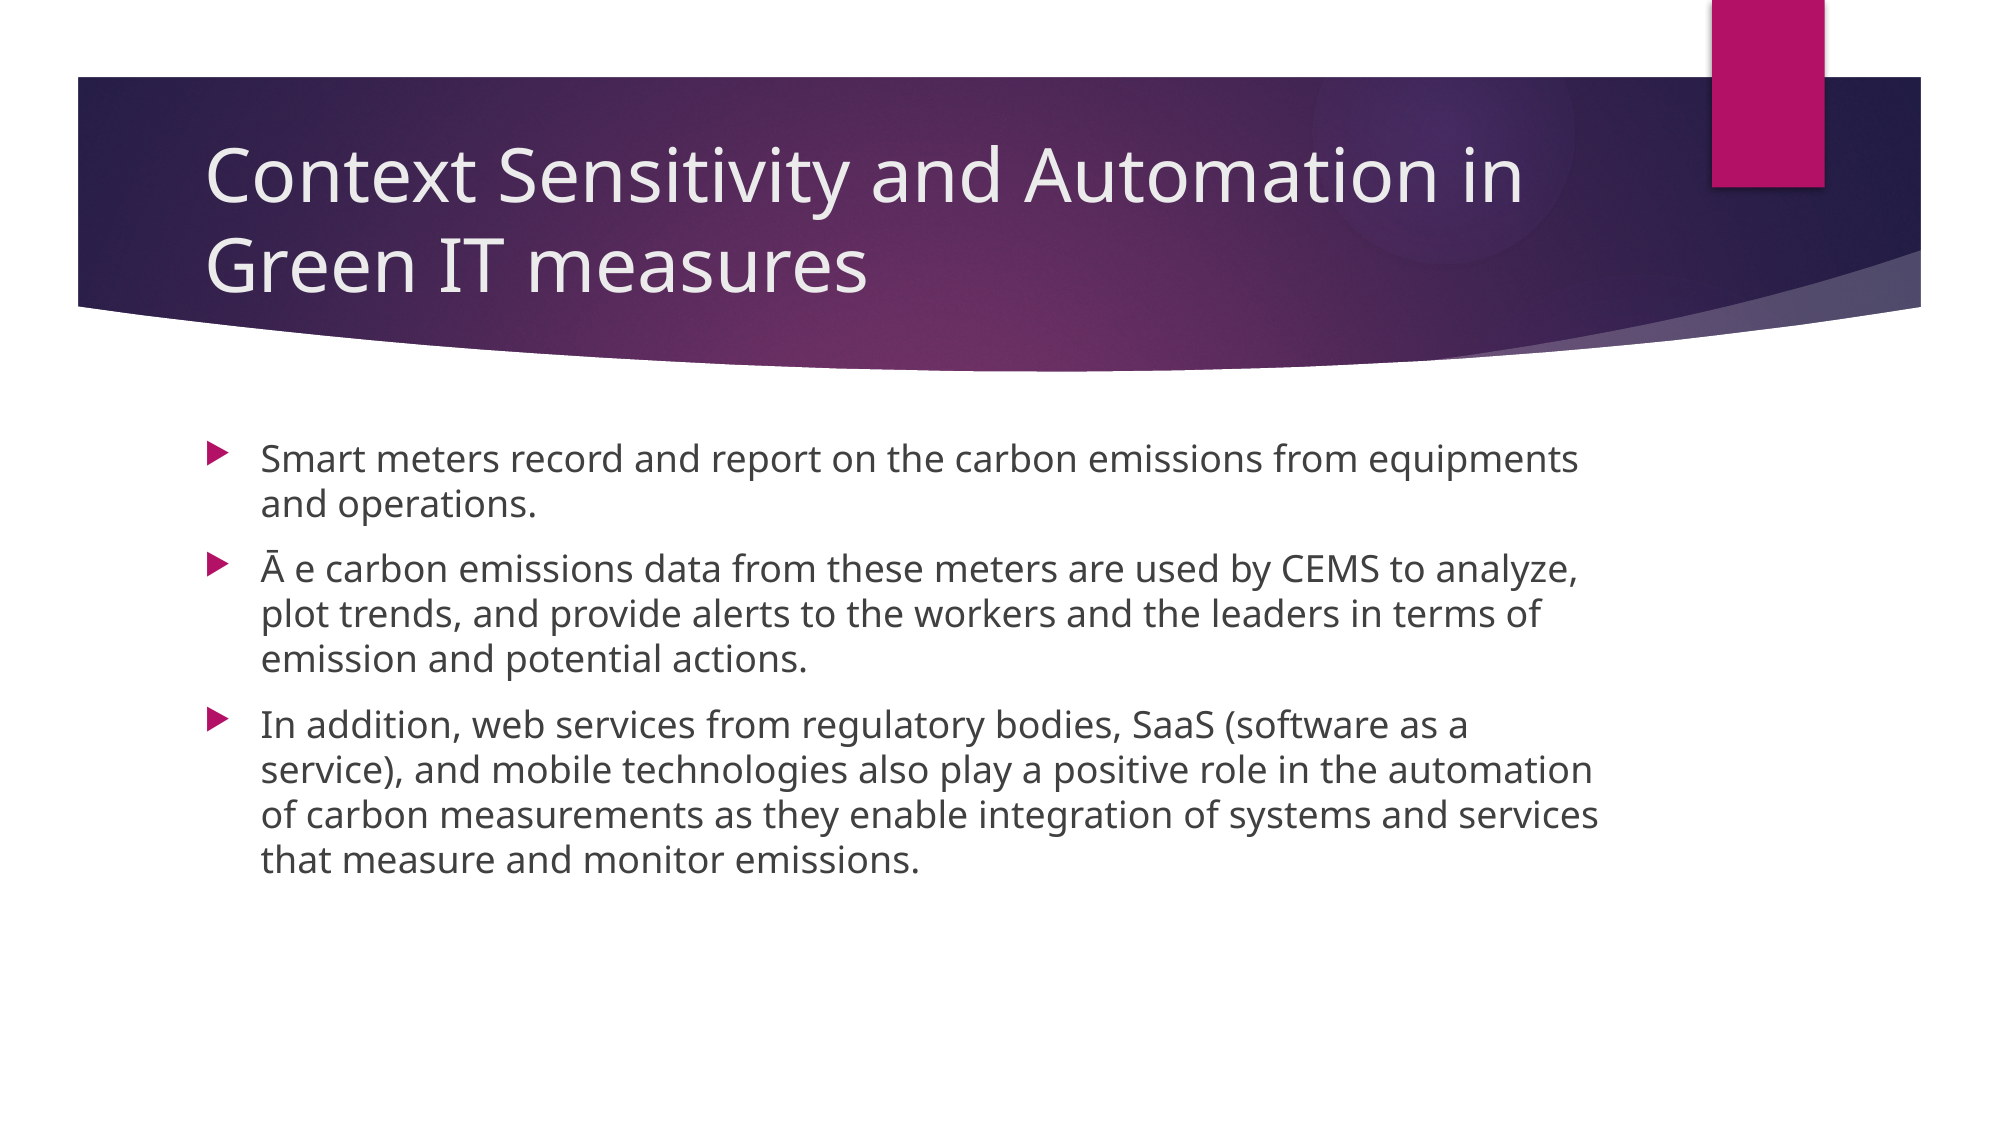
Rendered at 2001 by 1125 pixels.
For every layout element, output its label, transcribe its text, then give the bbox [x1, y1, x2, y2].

title Context Sensitivity and Automation in Green IT measures [189, 159, 1627, 276]
list Smart meters record and report on the carbon emissions from equipments and operations. Ā e carbon emissions data from these meters are used by CEMS to analyze, plot trends, and provide alerts to the workers and the leaders in terms of emission and potential actions. In addition, web services from regulatory bodies, SaaS (software as a service), and mobile technologies also play a positive role in the automation of carbon measurements as they enable integration of systems and services that measure and monitor emissions. [189, 427, 1638, 988]
